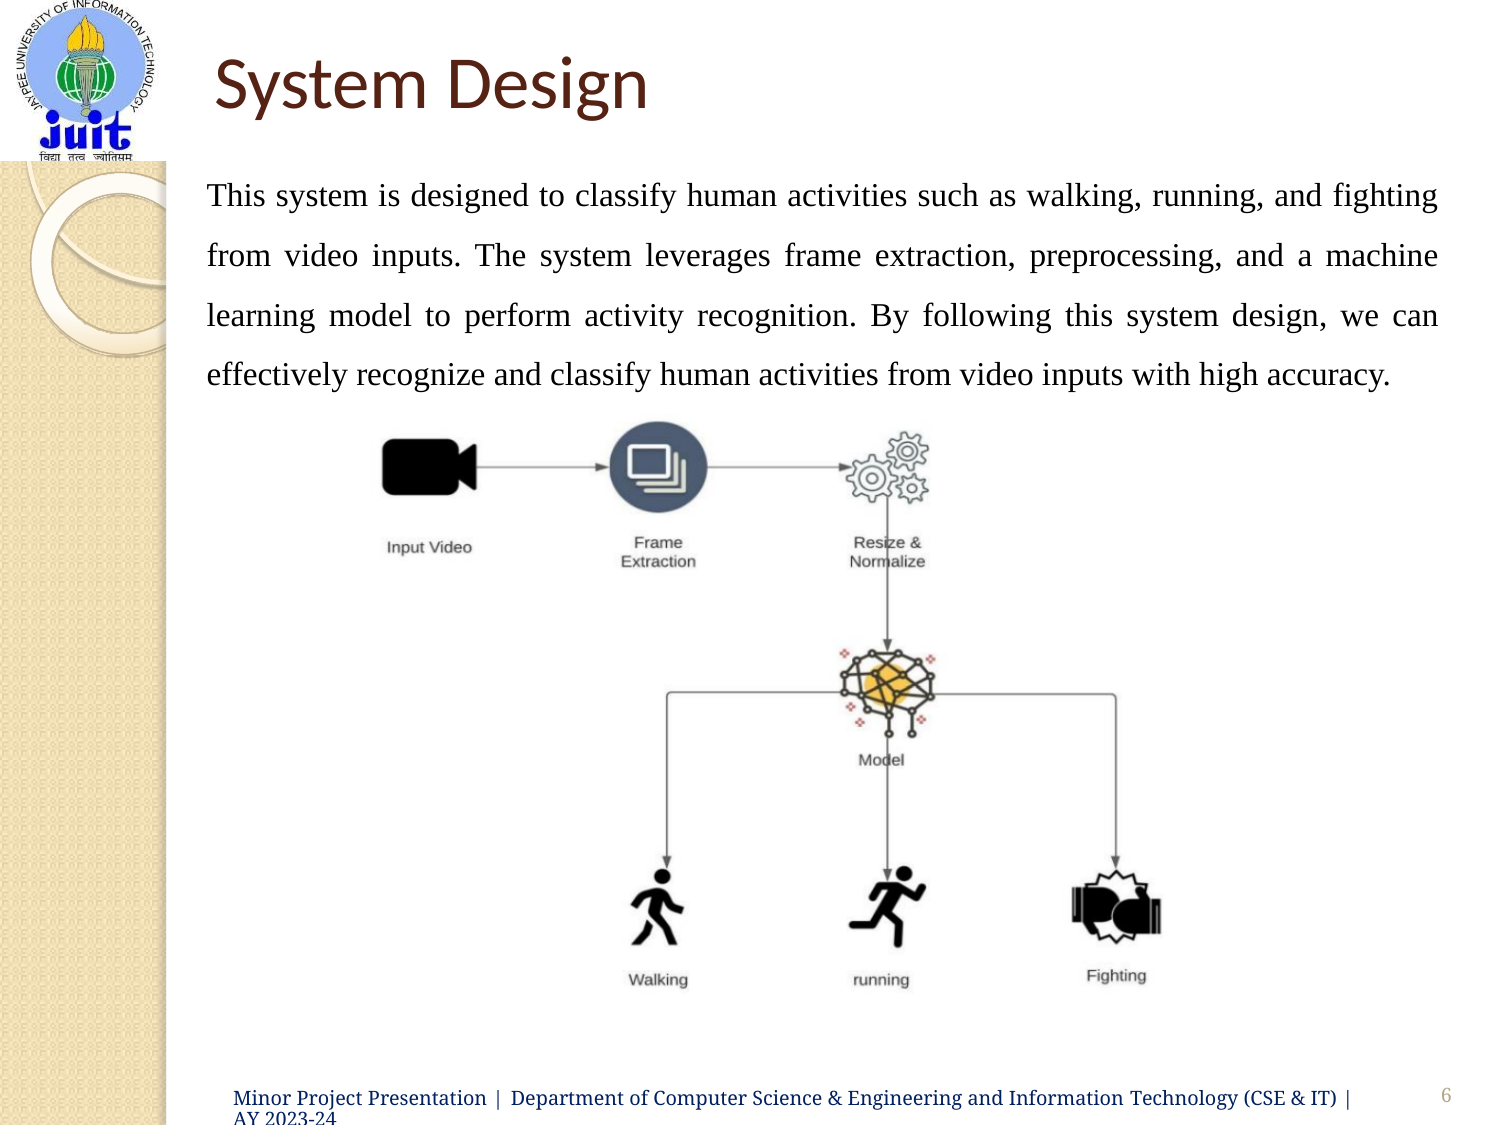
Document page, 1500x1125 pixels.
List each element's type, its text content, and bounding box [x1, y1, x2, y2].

title System Design [171, 31, 1475, 222]
footer Minor Project Presentation | Department of Computer Science & Engineering and Information Technology (CSE & IT) | AY 2023-24 [231, 1089, 1384, 1125]
text_box This system is designed to classify human activities such as walking, running, and fighting from video inputs. The system leverages frame extraction, preprocessing, and a machine learning model to perform activity recognition. By following this system design, we can effectively recognize and classify human activities from video inputs with high accuracy. [189, 145, 1457, 400]
slide_number 6 [1434, 1089, 1469, 1125]
picture [230, 396, 1384, 1013]
picture [0, 0, 171, 1125]
